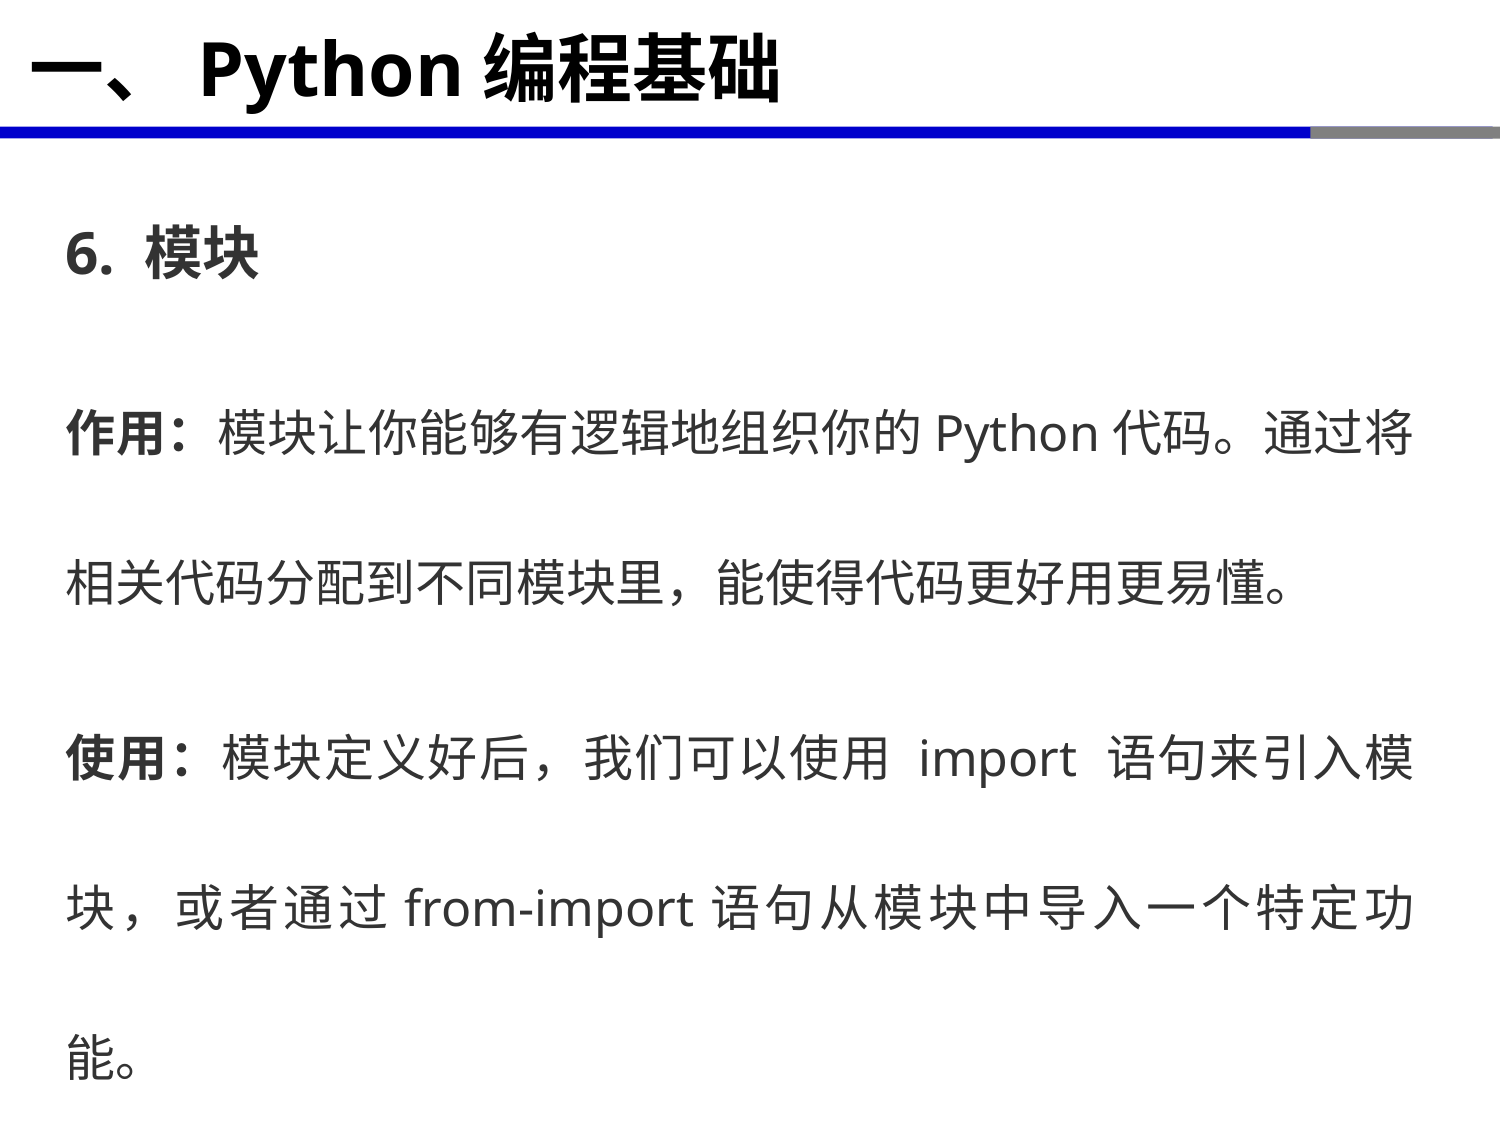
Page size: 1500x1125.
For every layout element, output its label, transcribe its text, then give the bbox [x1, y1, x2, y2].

title 一、Python编程基础 [0, 1, 1479, 132]
text_box 6. 模块 作用：模块让你能够有逻辑地组织你的Python代码。通过将相关代码分配到不同模块里，能使得代码更好用更易懂。 使用：模块定义好后，我们可以使用 import 语句来引入模块，或者通过from-import语句从模块中导入一个特定功能。 [51, 138, 1430, 1094]
